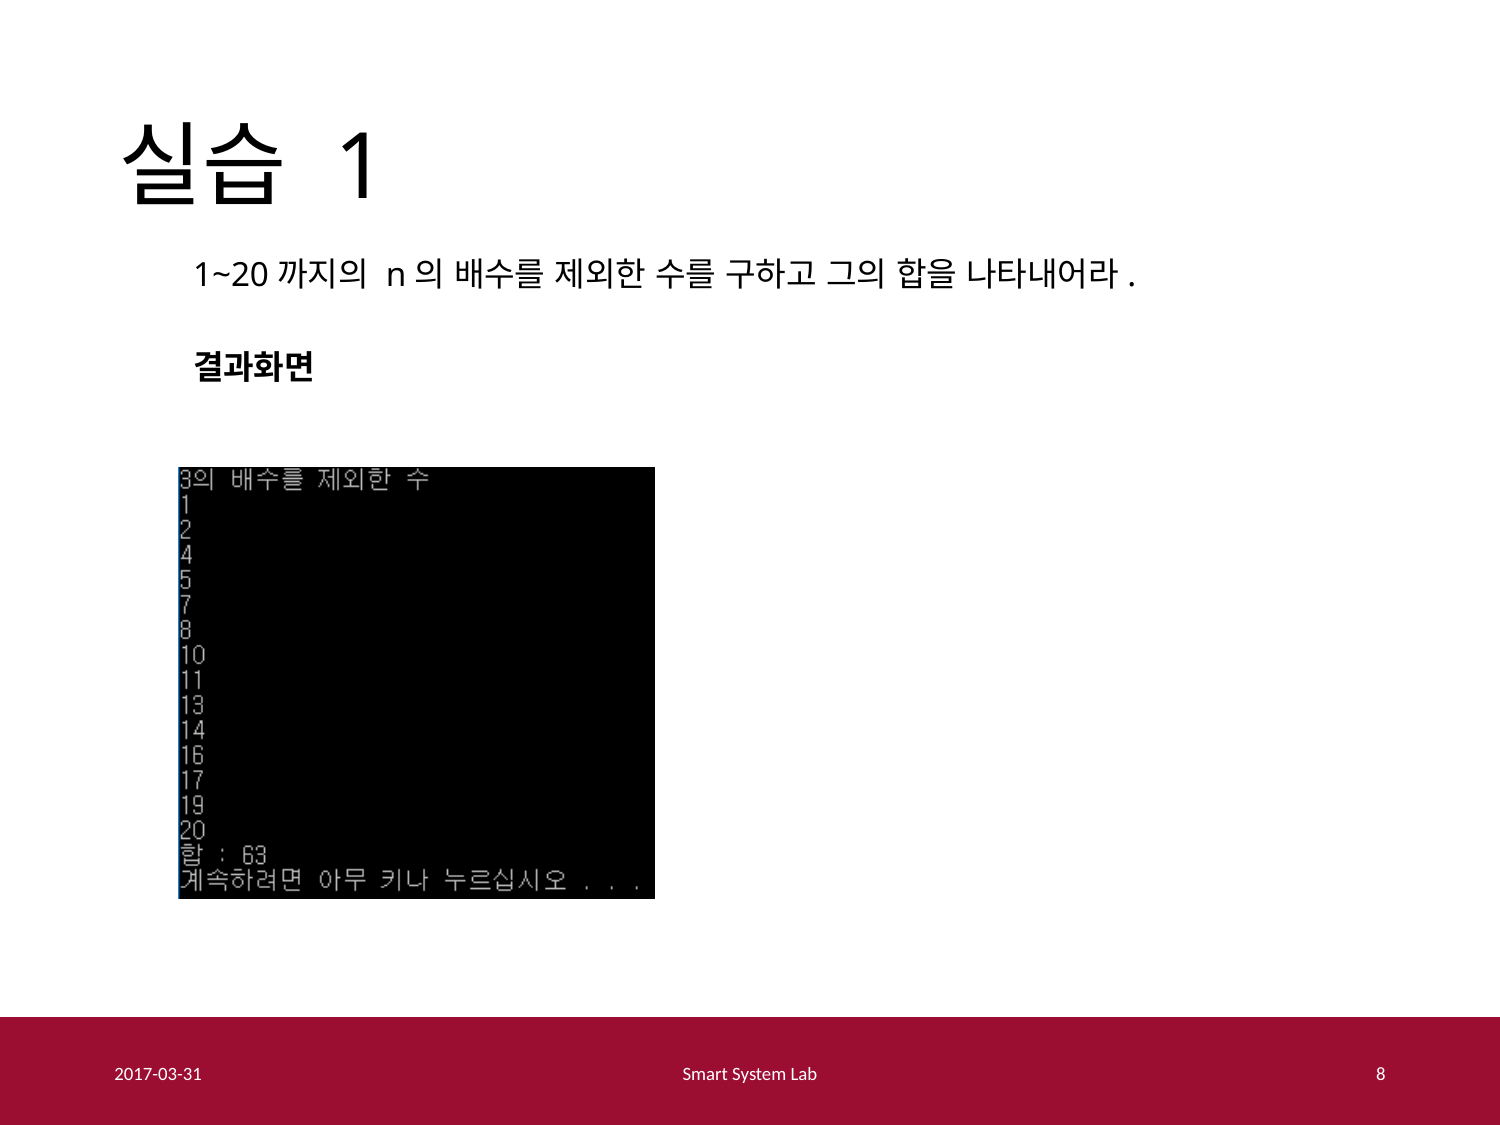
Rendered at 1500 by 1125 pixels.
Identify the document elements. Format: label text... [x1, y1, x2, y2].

list 1~20까지의 n의 배수를 제외한 수를 구하고 그의 합을 나타내어라. 결과화면 [103, 250, 1397, 1020]
picture [178, 467, 655, 899]
title 실습 1 [103, 59, 1397, 250]
